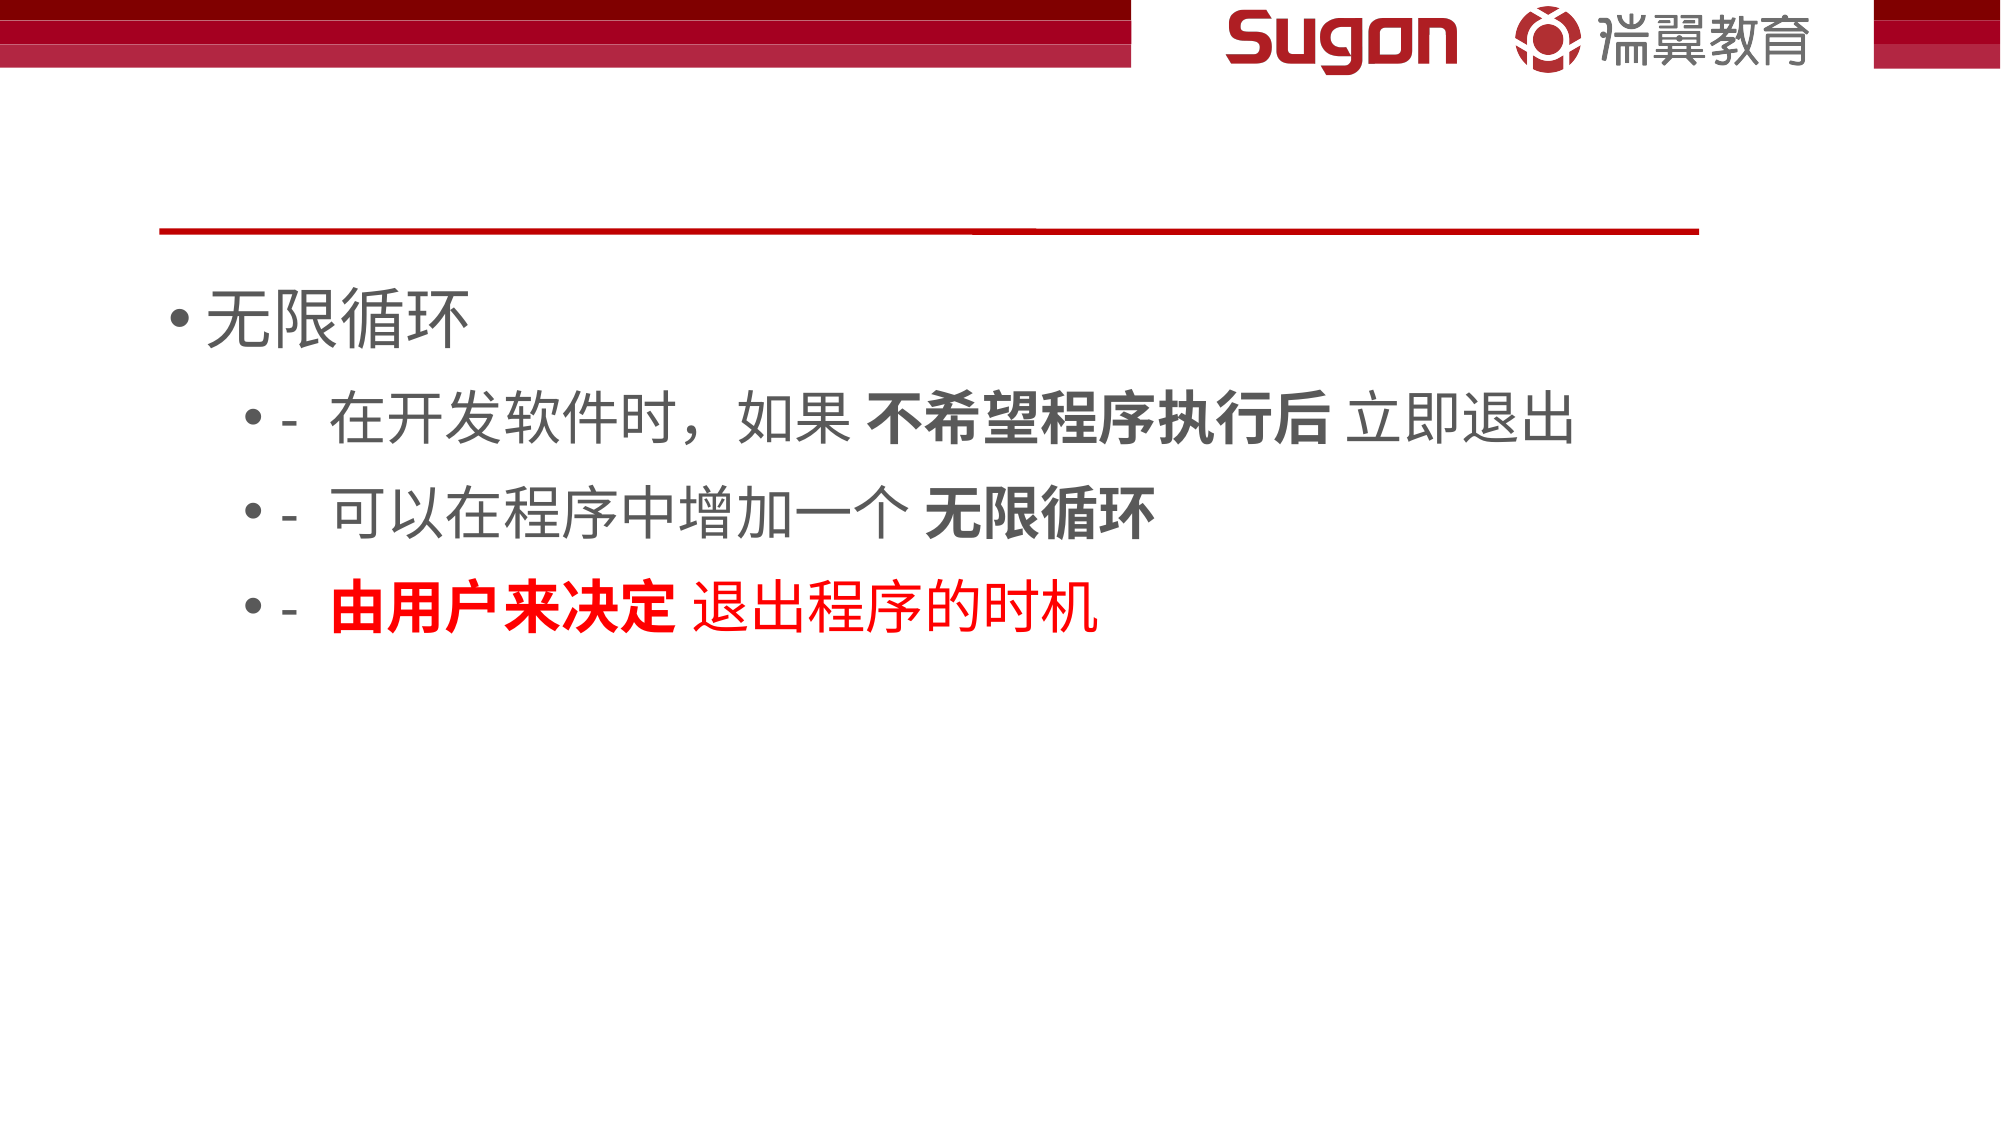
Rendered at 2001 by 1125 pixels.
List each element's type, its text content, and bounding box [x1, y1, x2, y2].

picture [1515, 6, 1809, 73]
list 无限循环 - 在开发软件时，如果 不希望程序执行后 立即退出 - 可以在程序中增加一个 无限循环 - 由用户来决定 退出程序的时机 [153, 253, 1879, 1028]
picture [1194, 0, 1484, 102]
